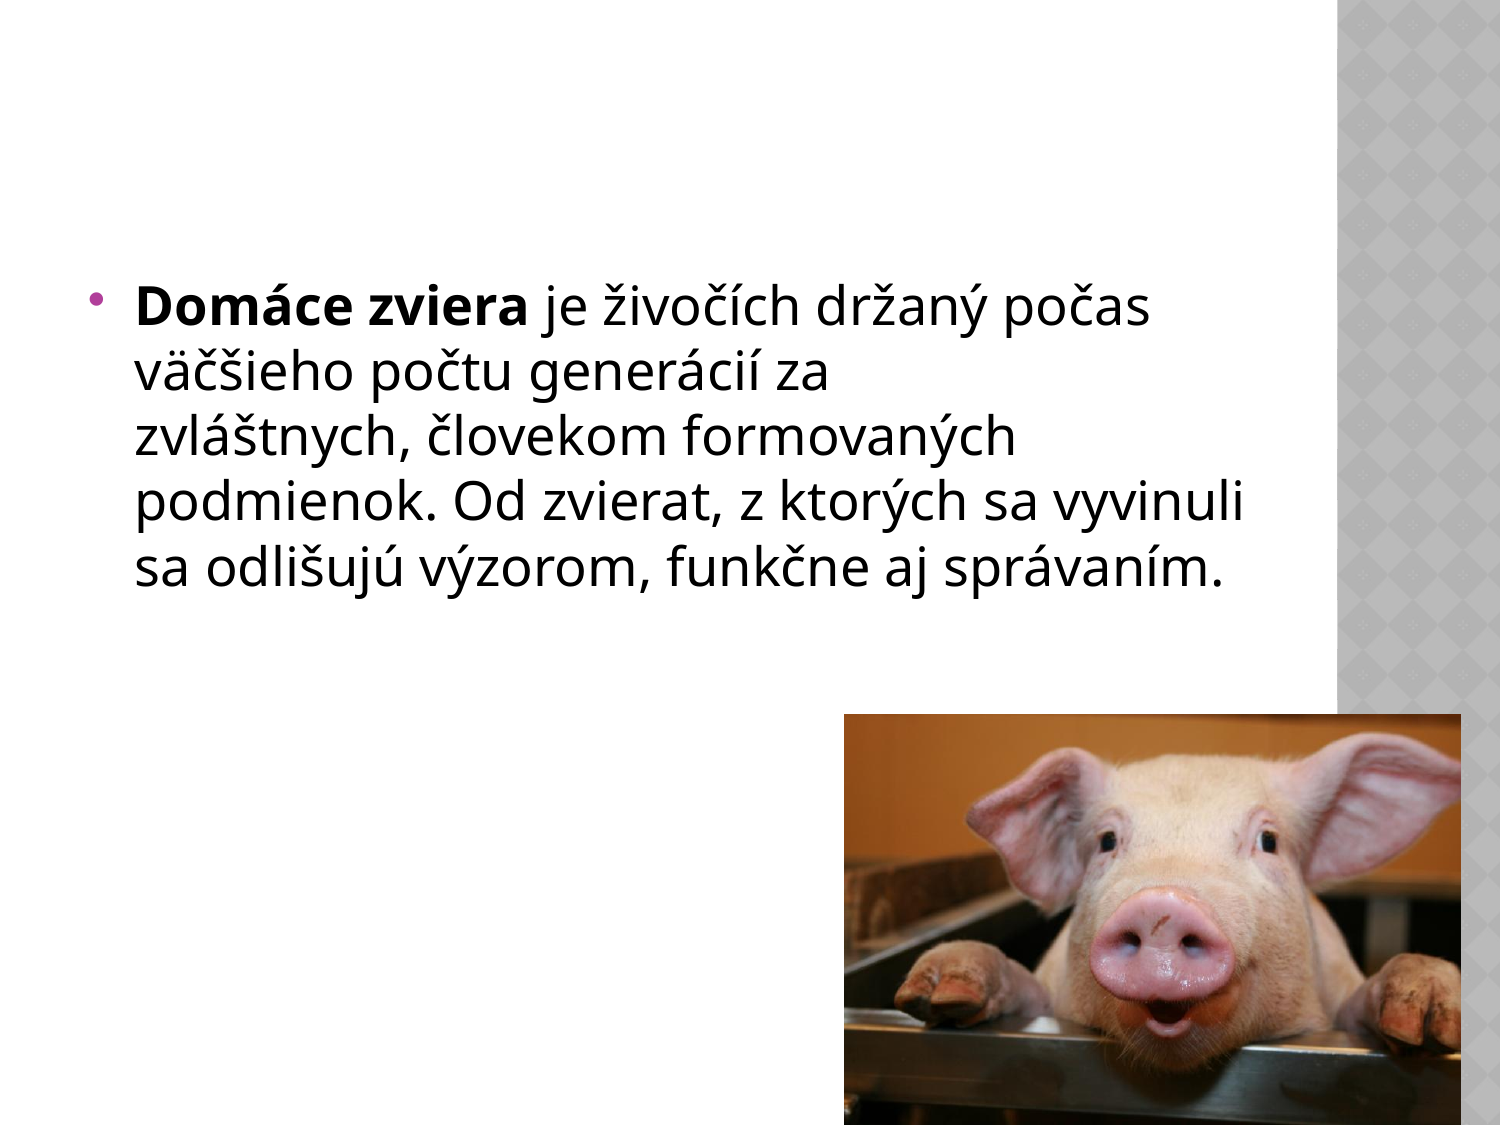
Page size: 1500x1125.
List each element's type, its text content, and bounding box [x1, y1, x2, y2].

list Domáce zviera je živočích držaný počas väčšieho počtu generácií za zvláštnych, človekom formovaných podmienok. Od zvierat, z ktorých sa vyvinuli sa odlišujú výzorom, funkčne aj správaním. [75, 264, 1263, 1059]
picture [843, 714, 1461, 1125]
